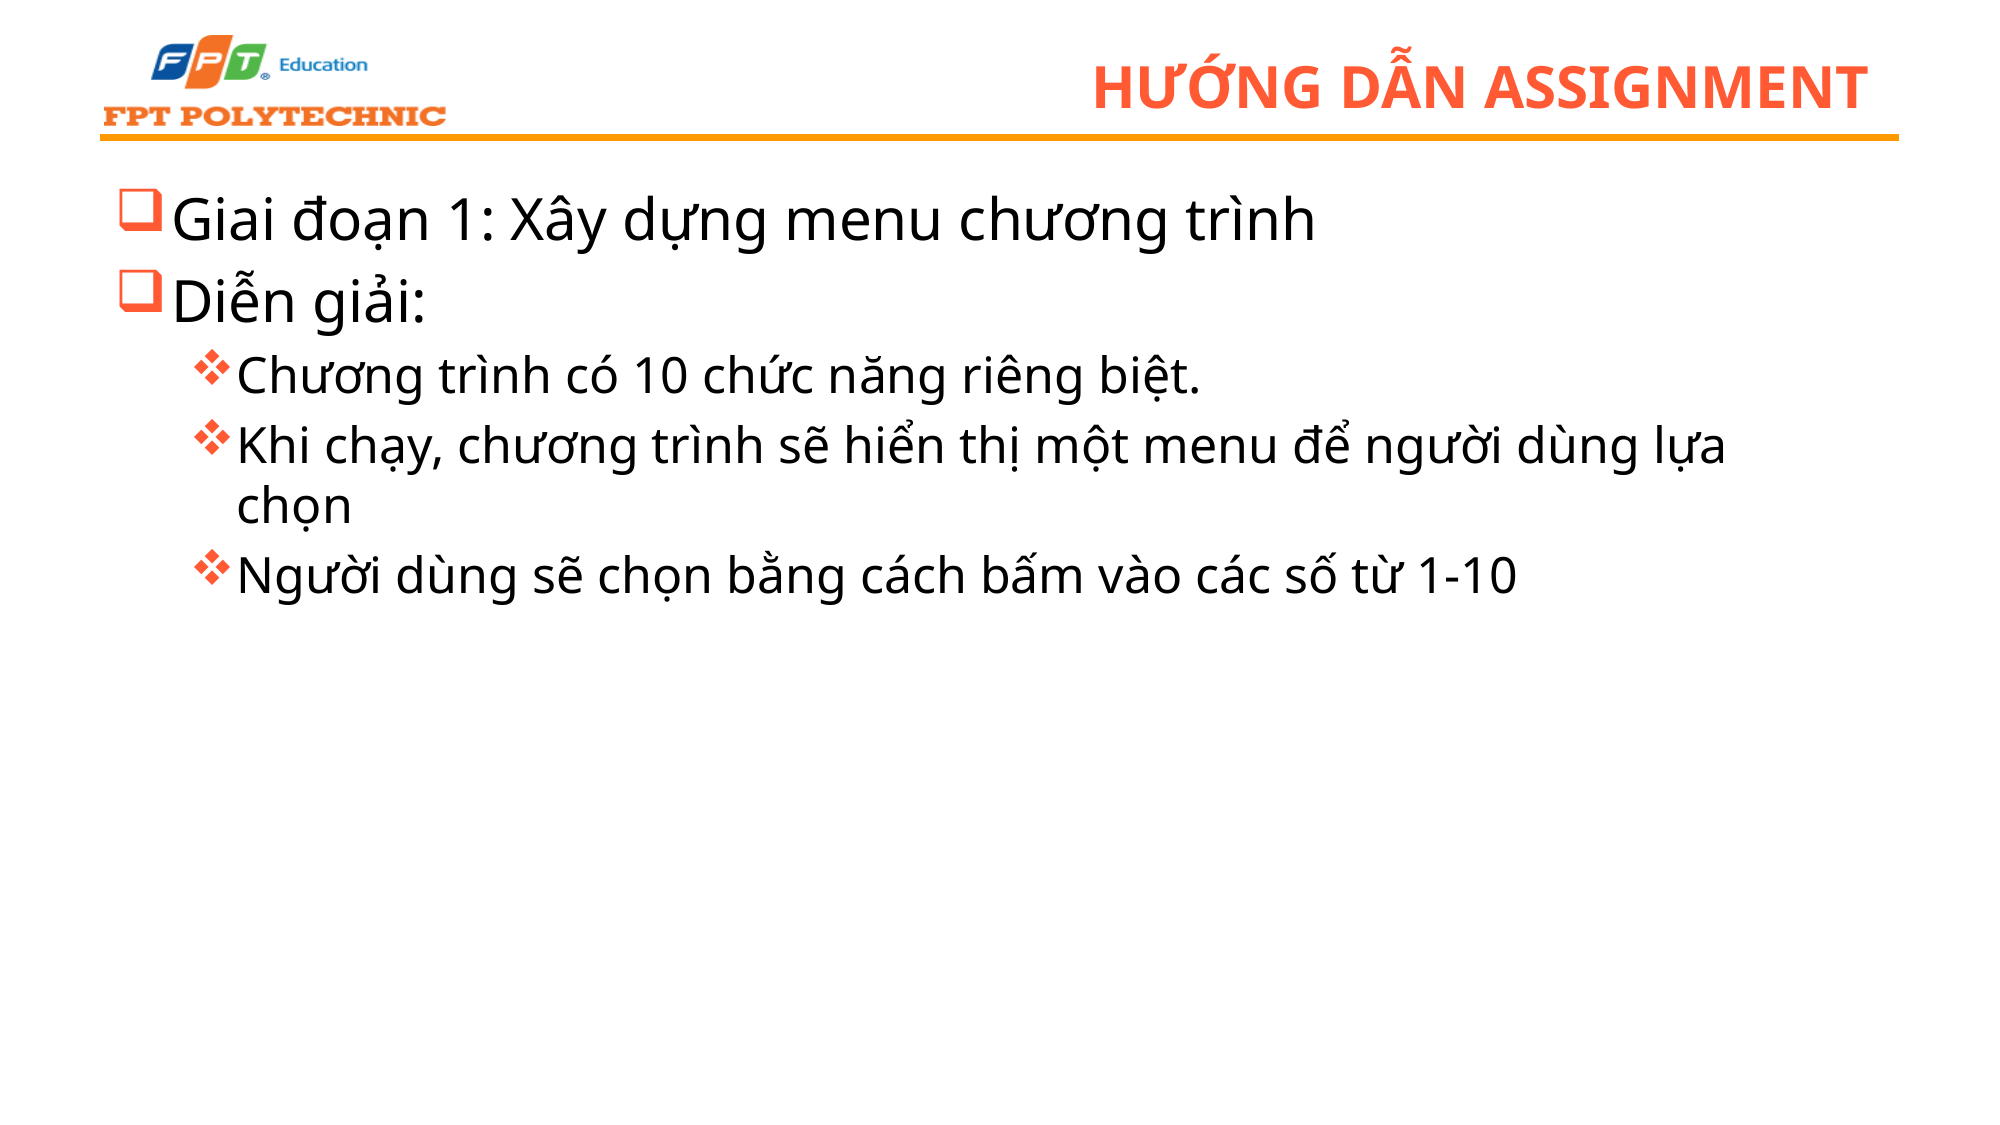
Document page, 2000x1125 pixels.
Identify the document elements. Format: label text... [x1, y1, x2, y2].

title HƯỚNG DẪN ASSIGNMENT [449, 45, 1900, 125]
picture [104, 35, 450, 126]
list Giai đoạn 1: Xây dựng menu chương trình Diễn giải: Chương trình có 10 chức năng riêng biệt. Khi chạy, chương trình sẽ hiển thị một menu để người dùng lựa chọn Người dùng sẽ chọn bằng cách bấm vào các số từ 1-10 [99, 174, 1863, 1038]
